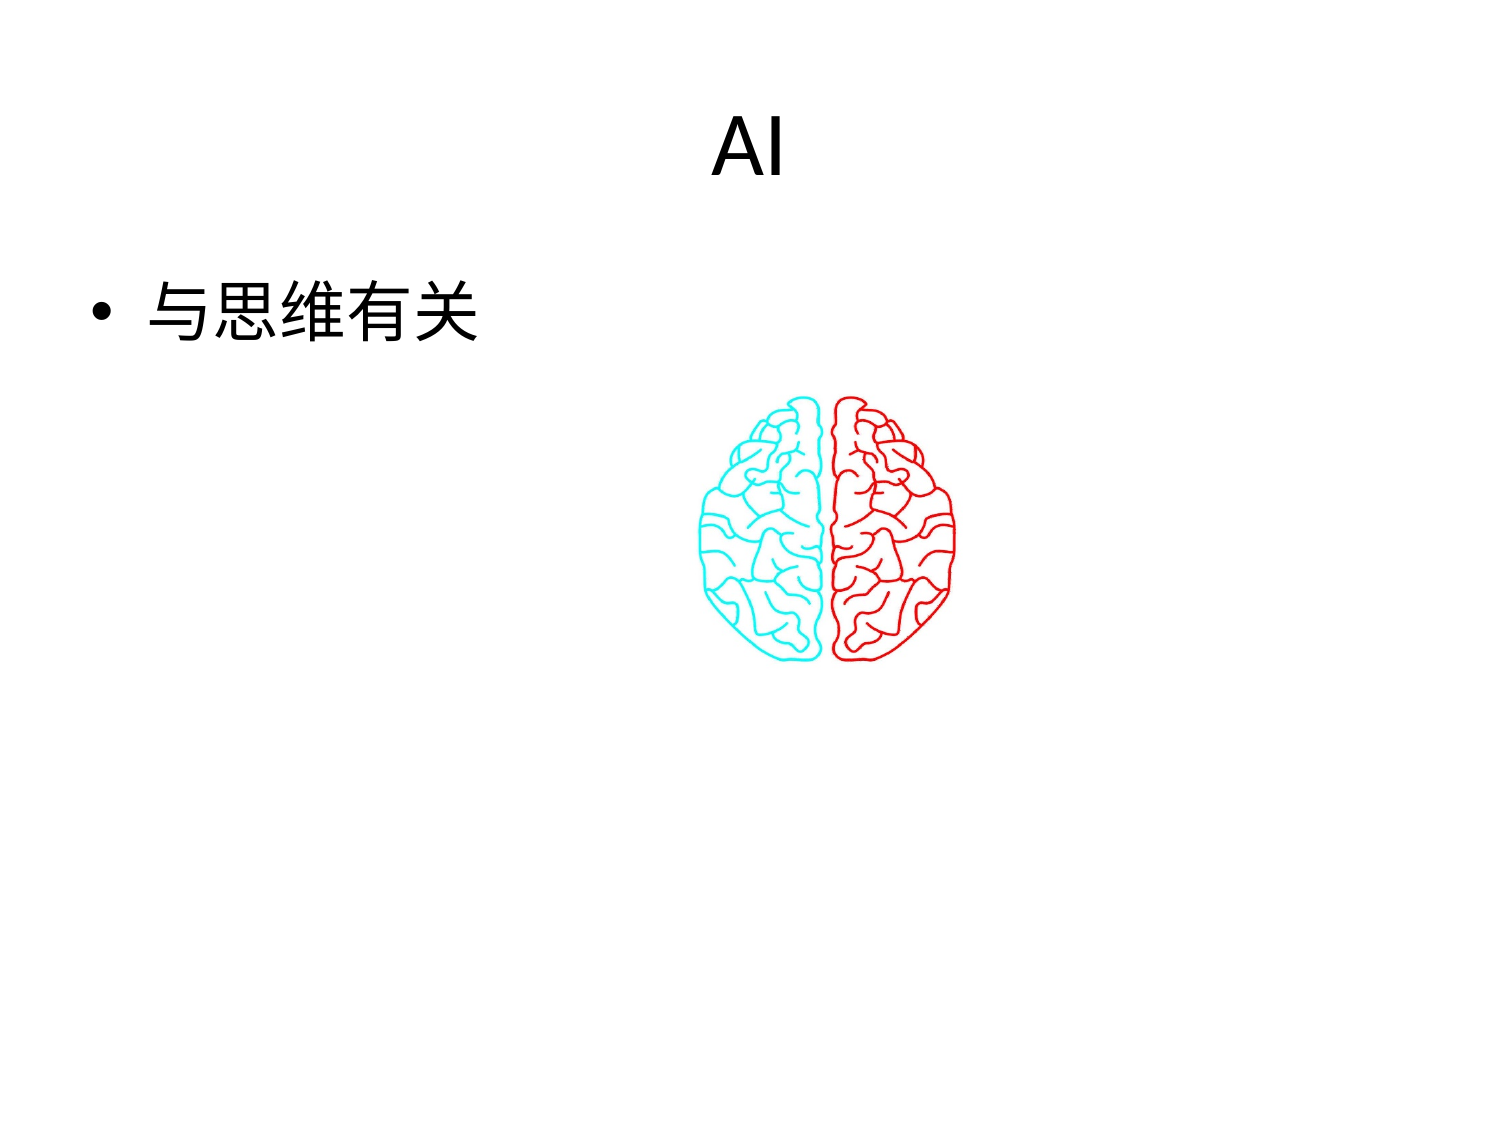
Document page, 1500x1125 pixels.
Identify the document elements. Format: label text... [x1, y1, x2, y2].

title AI [75, 45, 1425, 233]
list 与思维有关 [75, 262, 1425, 1005]
picture [667, 373, 999, 676]
